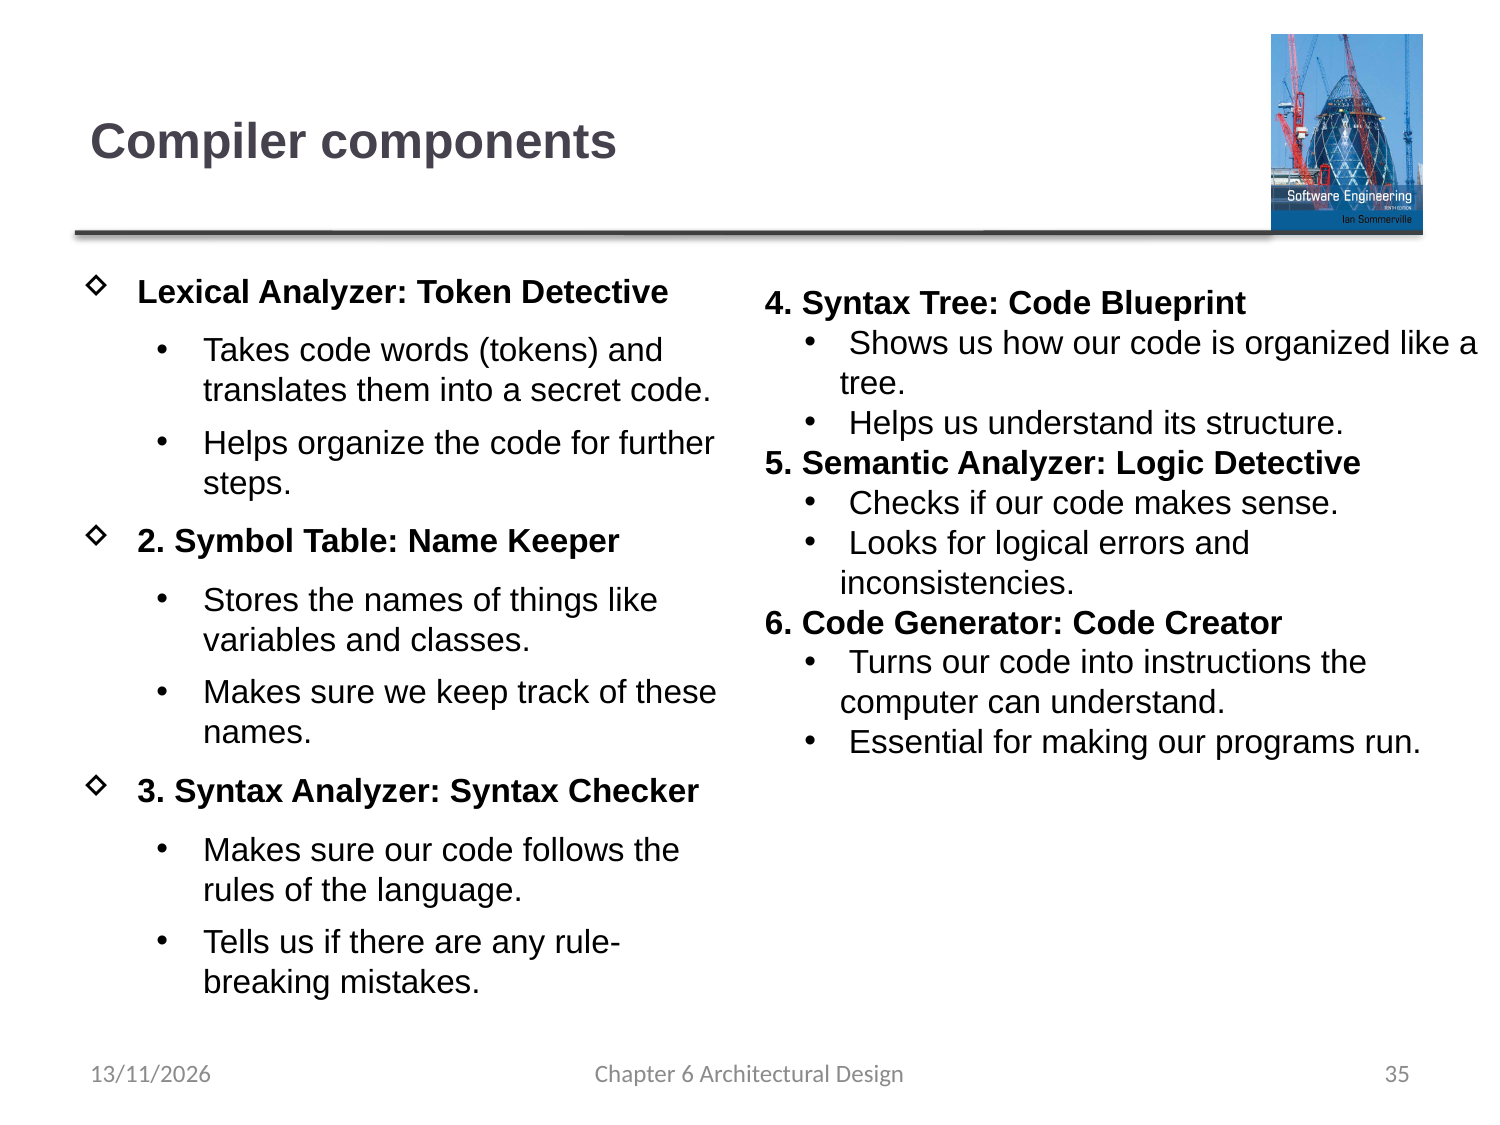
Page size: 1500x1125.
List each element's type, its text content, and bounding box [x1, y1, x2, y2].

text_box 4. Syntax Tree: Code Blueprint Shows us how our code is organized like a tree. Helps us understand its structure. 5. Semantic Analyzer: Logic Detective Checks if our code makes sense. Looks for logical errors and inconsistencies. 6. Code Generator: Code Creator Turns our code into instructions the computer can understand. Essential for making our programs run. [749, 274, 1500, 768]
footer Chapter 6 Architectural Design [512, 1042, 988, 1103]
picture [1271, 34, 1423, 230]
slide_number 35 [1074, 1042, 1425, 1103]
list Lexical Analyzer: Token Detective Takes code words (tokens) and translates them into a secret code. Helps organize the code for further steps. 2. Symbol Table: Name Keeper Stores the names of things like variables and classes. Makes sure we keep track of these names. 3. Syntax Analyzer: Syntax Checker Makes sure our code follows the rules of the language. Tells us if there are any rule-breaking mistakes. [66, 262, 750, 1005]
title Compiler components [74, 44, 1272, 233]
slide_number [75, 1042, 425, 1103]
